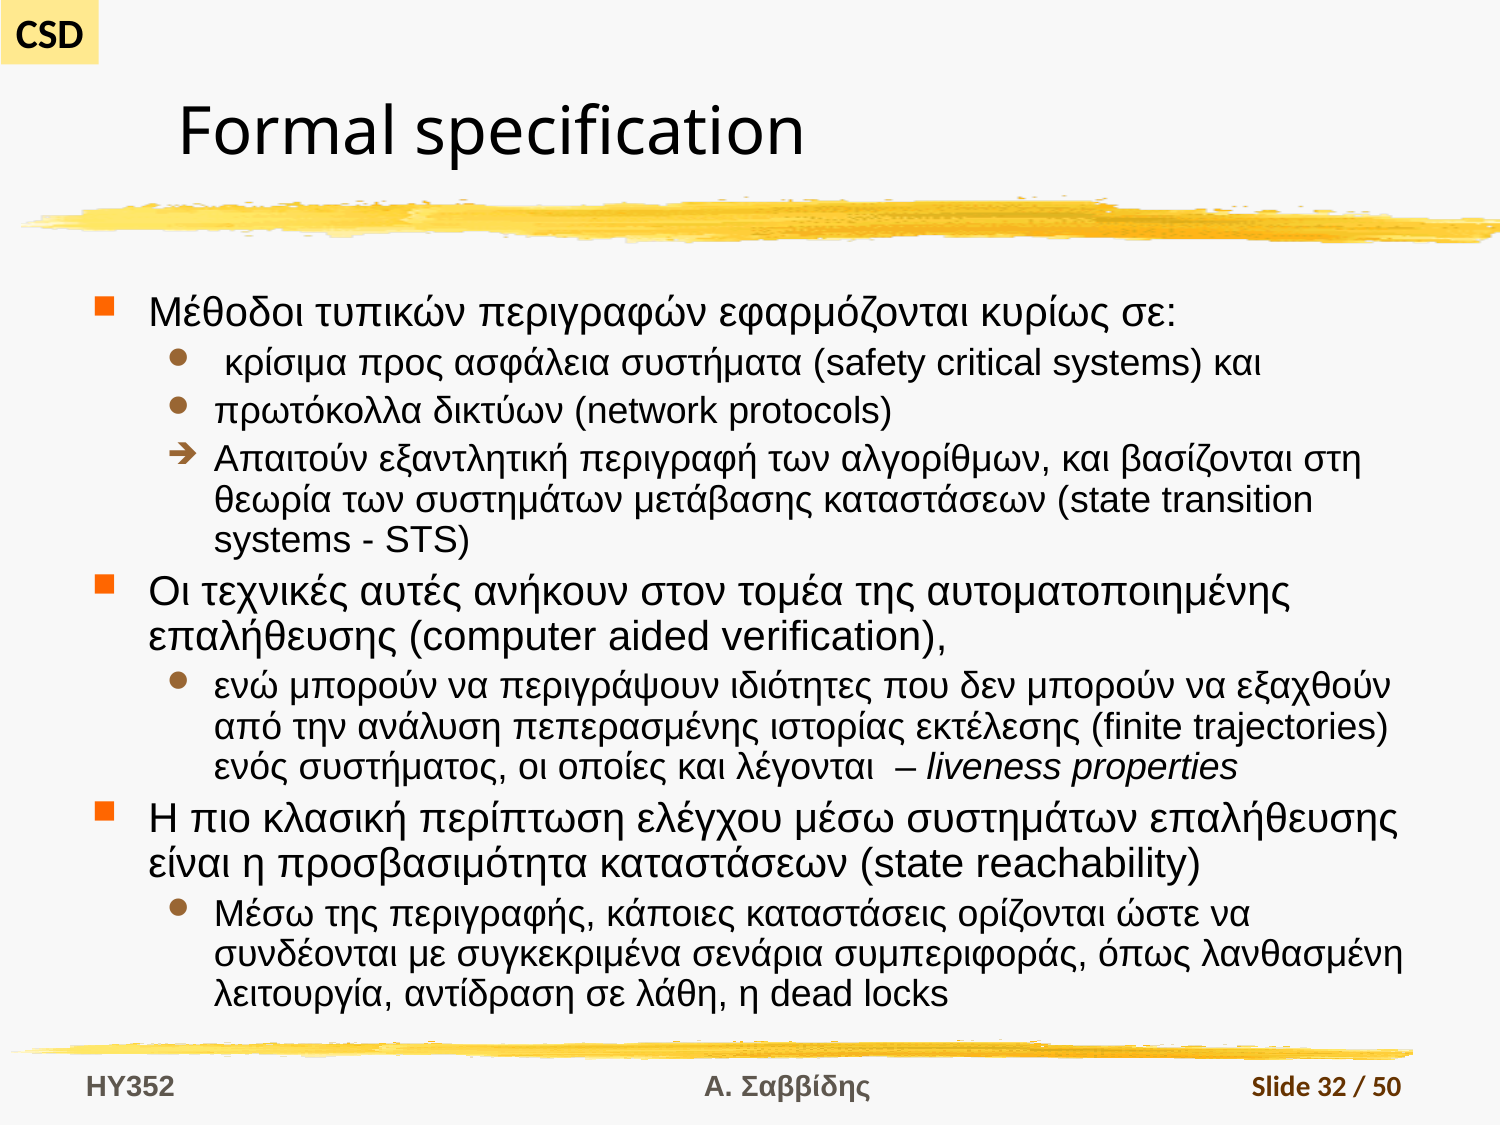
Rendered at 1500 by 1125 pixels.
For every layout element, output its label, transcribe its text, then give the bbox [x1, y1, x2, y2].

picture [11, 1037, 70, 1064]
slide_number HY352 [70, 1034, 400, 1110]
footer Α. Σαββίδης [549, 1034, 1025, 1110]
slide_number Slide 32 / 50 [1104, 1034, 1417, 1110]
picture [1025, 1037, 1104, 1064]
title Formal specification [162, 24, 1500, 175]
picture [400, 1037, 549, 1064]
list Μέθοδοι τυπικών περιγραφών εφαρμόζονται κυρίως σε: κρίσιμα προς ασφάλεια συστήματα (safety critical systems) και πρωτόκολλα δικτύων (network protocols) Απαιτούν εξαντλητική περιγραφή των αλγορίθμων, και βασίζονται στη θεωρία των συστημάτων μετάβασης καταστάσεων (state transition systems - STS) Οι τεχνικές αυτές ανήκουν στον τομέα της αυτοματοποιημένης επαλήθευσης (computer aided verification), ενώ μπορούν να περιγράψουν ιδιότητες που δεν μπορούν να εξαχθούν από την ανάλυση πεπερασμένης ιστορίας εκτέλεσης (finite trajectories) ενός συστήματος, οι οποίες και λέγονται – liveness properties Η πιο κλασική περίπτωση ελέγχου μέσω συστημάτων επαλήθευσης είναι η προσβασιμότητα καταστάσεων (state reachability) Μέσω της περιγραφής, κάποιες καταστάσεις ορίζονται ώστε να συνδέονται με συγκεκριμένα σενάρια συμπεριφοράς, όπως λανθασμένη λειτουργία, αντίδραση σε λάθη, η dead locks [77, 283, 1440, 1009]
picture [21, 190, 1500, 254]
